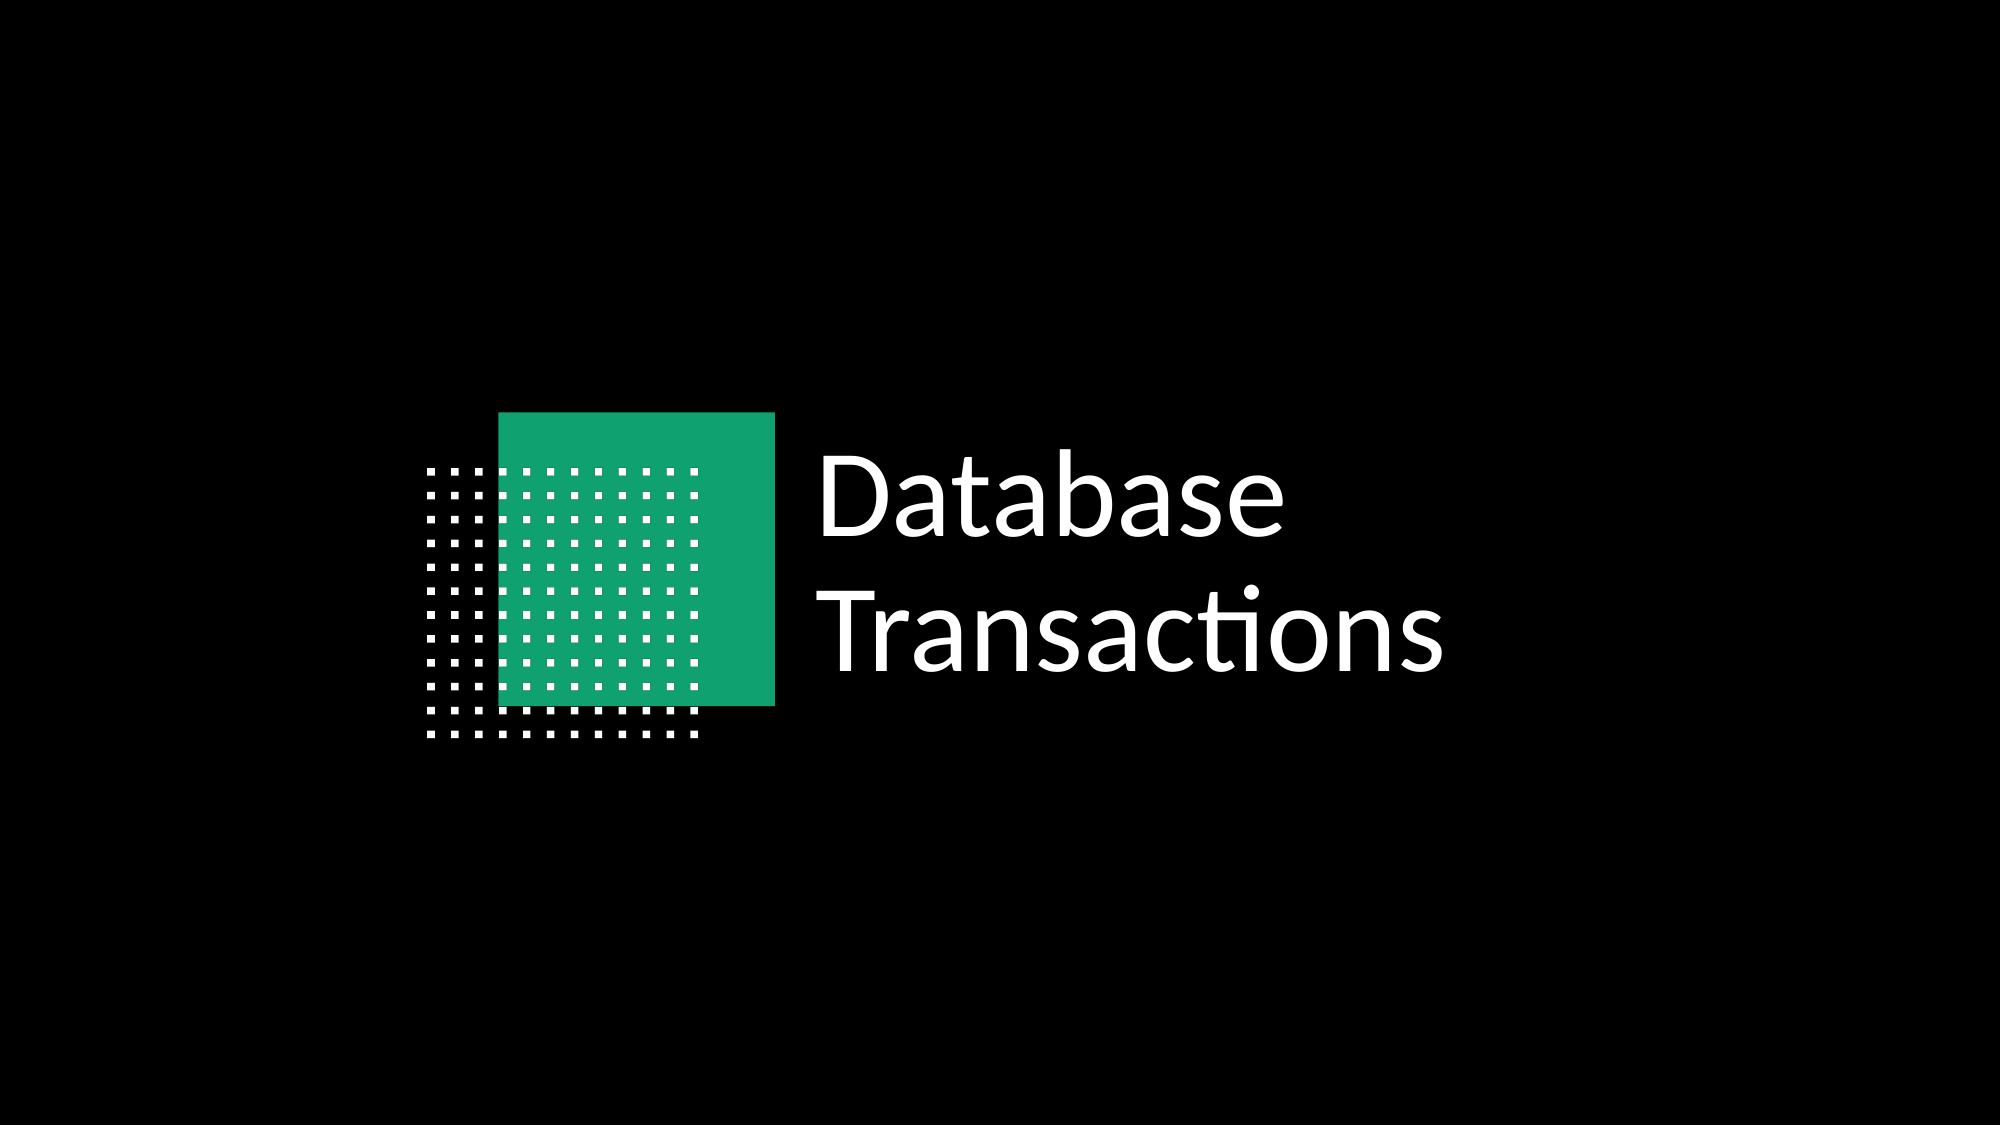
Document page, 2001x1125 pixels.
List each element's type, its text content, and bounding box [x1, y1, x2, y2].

picture [371, 412, 754, 794]
title Database Transactions [800, 412, 1750, 707]
